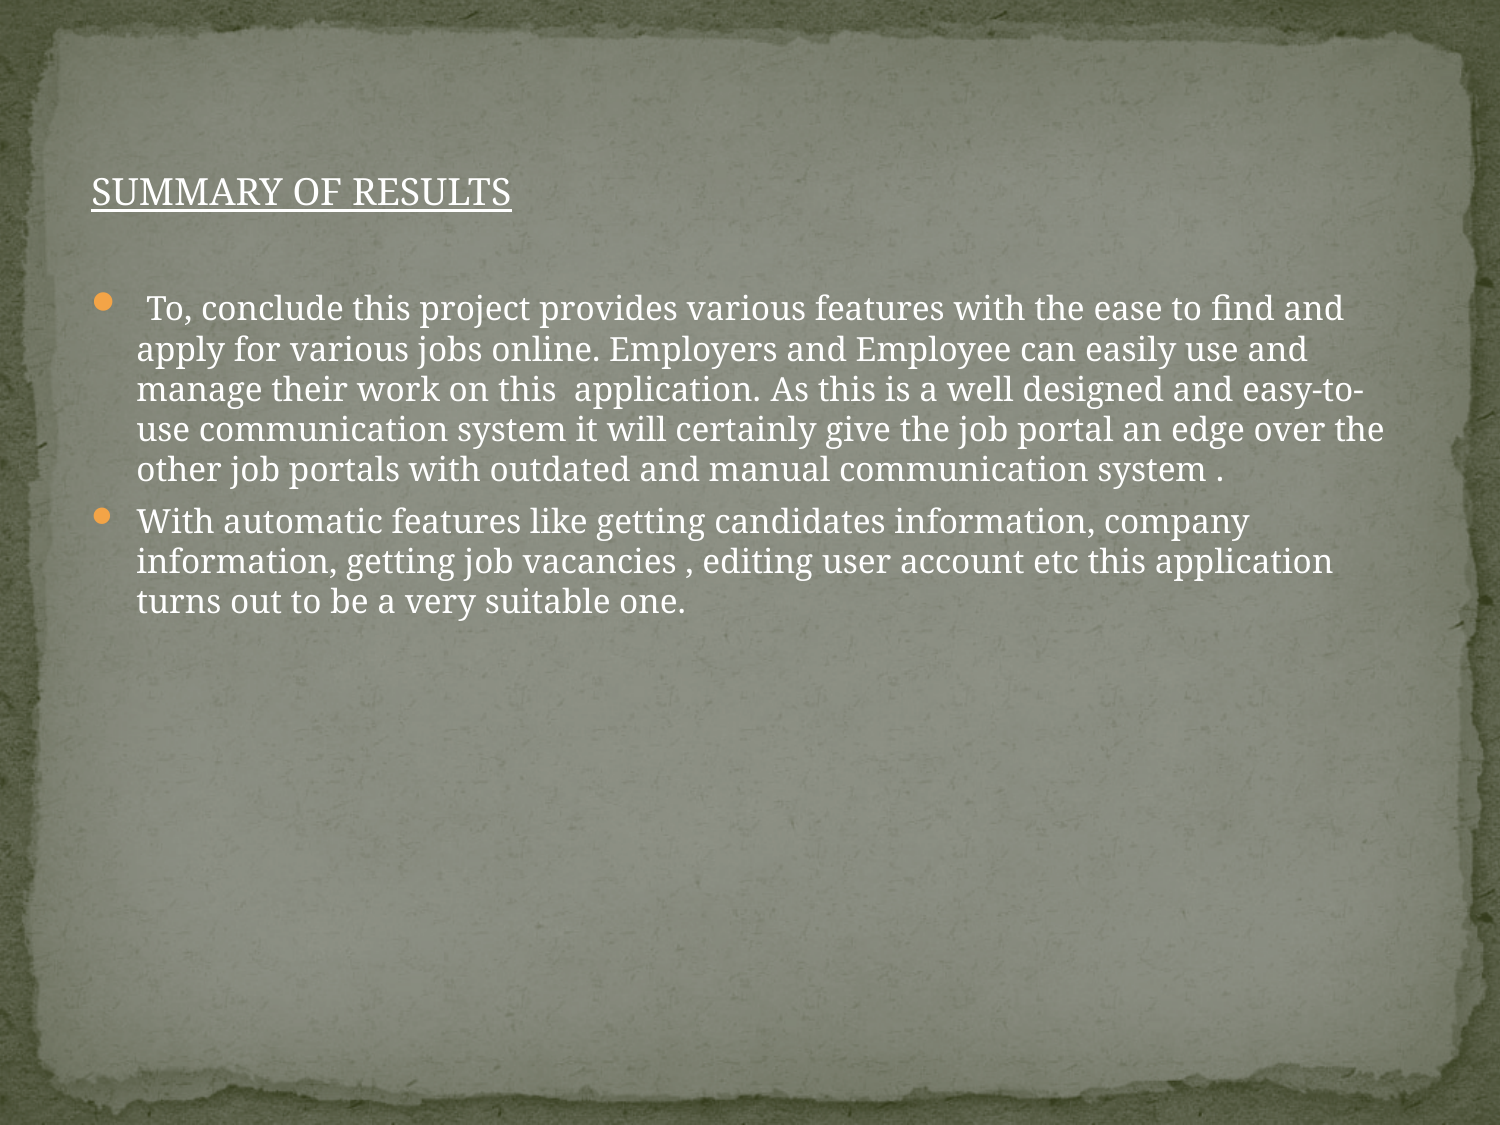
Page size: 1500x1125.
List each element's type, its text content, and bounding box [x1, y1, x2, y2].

list SUMMARY OF RESULTS To, conclude this project provides various features with the ease to find and apply for various jobs online. Employers and Employee can easily use and manage their work on this application. As this is a well designed and easy-to-use communication system it will certainly give the job portal an edge over the other job portals with outdated and manual communication system . With automatic features like getting candidates information, company information, getting job vacancies , editing user account etc this application turns out to be a very suitable one. [76, 160, 1425, 1000]
